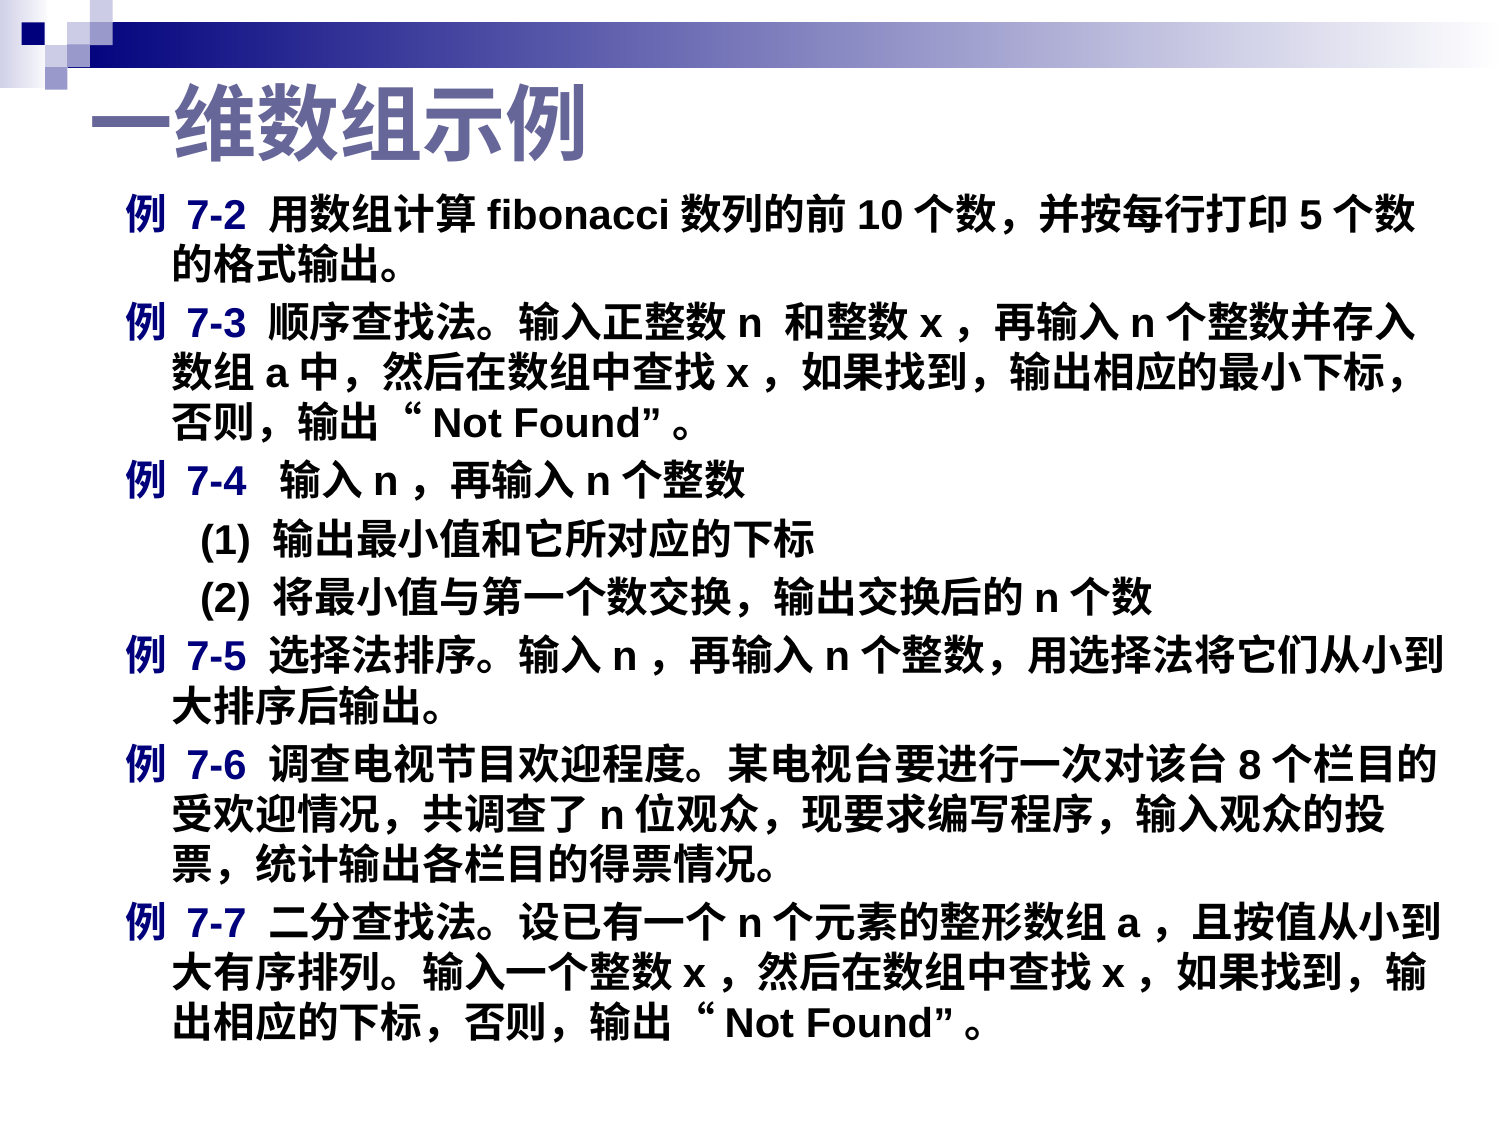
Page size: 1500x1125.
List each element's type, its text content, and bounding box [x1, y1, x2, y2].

title 一维数组示例 [75, 66, 668, 176]
list 例 7-2 用数组计算fibonacci数列的前10个数，并按每行打印5个数的格式输出。 例 7-3 顺序查找法。输入正整数n 和整数x，再输入n个整数并存入数组a中，然后在数组中查找x，如果找到，输出相应的最小下标，否则，输出“Not Found”。 例 7-4 输入n，再输入n个整数 (1) 输出最小值和它所对应的下标 (2) 将最小值与第一个数交换，输出交换后的n个数 例 7-5 选择法排序。输入n，再输入n个整数，用选择法将它们从小到大排序后输出。 例 7-6 调查电视节目欢迎程度。某电视台要进行一次对该台8个栏目的受欢迎情况，共调查了n位观众，现要求编写程序，输入观众的投票，统计输出各栏目的得票情况。 例 7-7 二分查找法。设已有一个n个元素的整形数组a，且按值从小到大有序排列。输入一个整数x，然后在数组中查找x，如果找到，输出相应的下标，否则，输出“Not Found”。 [35, 180, 1465, 1118]
